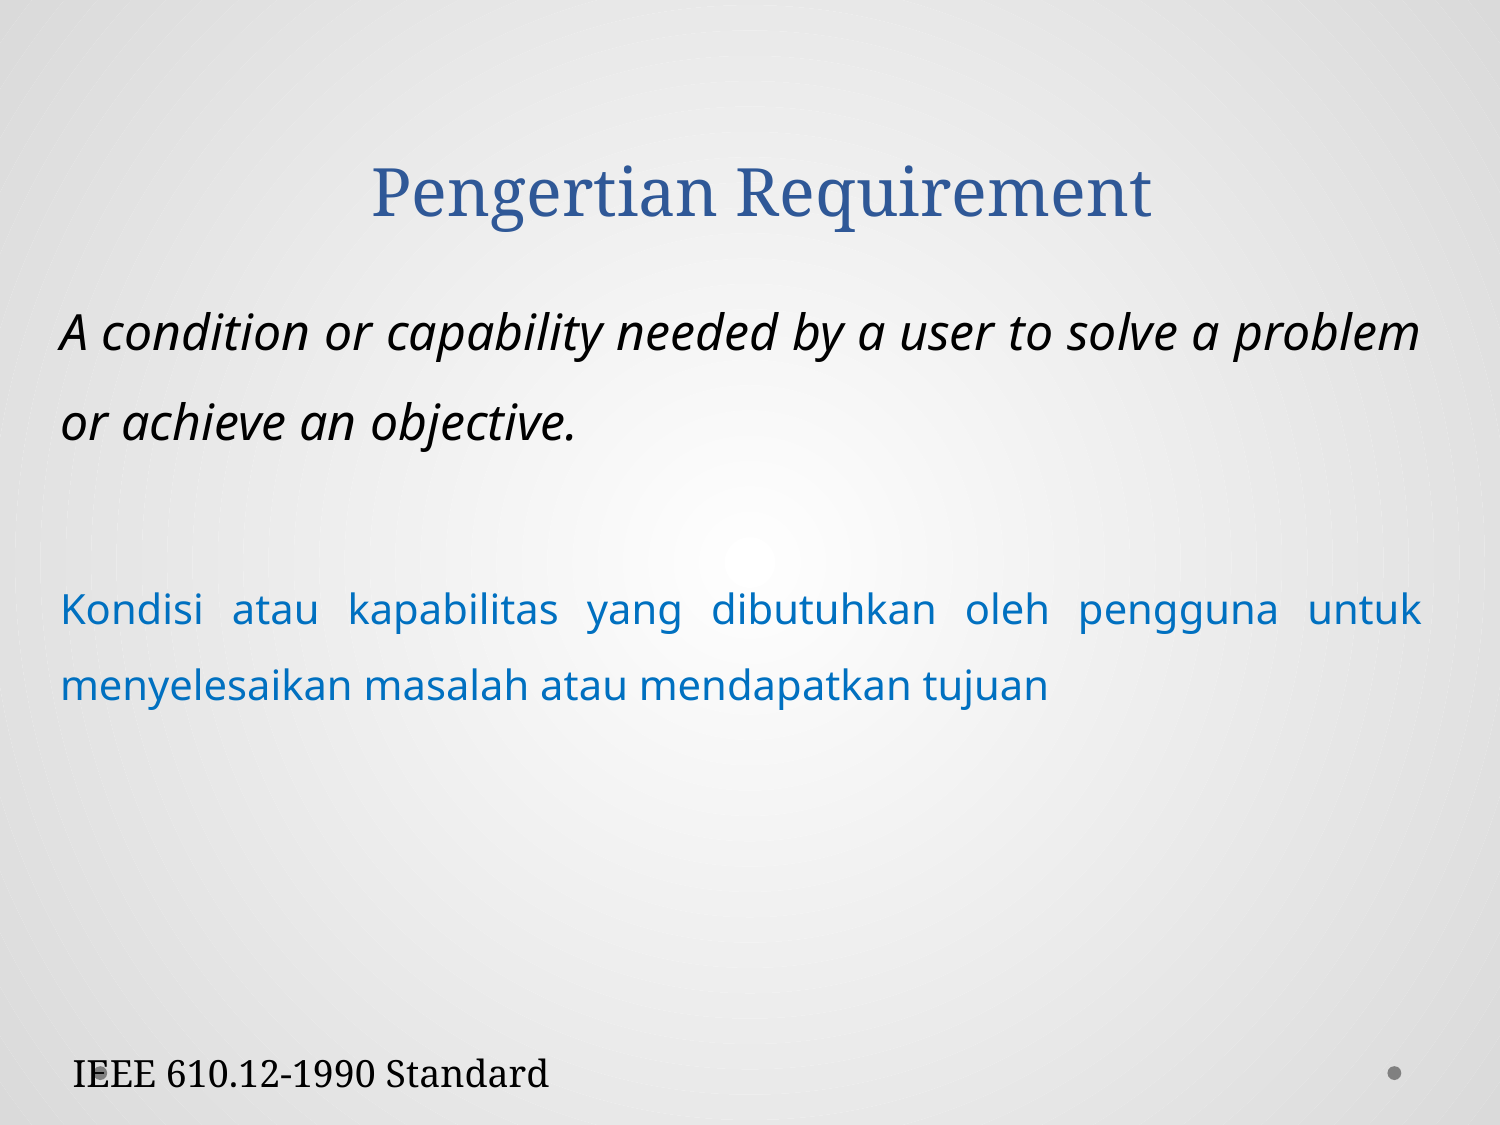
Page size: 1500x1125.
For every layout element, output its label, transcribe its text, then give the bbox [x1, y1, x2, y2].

text_box IEEE 610.12-1990 Standard [50, 1042, 565, 1103]
list A condition or capability needed by a user to solve a problem or achieve an objective. Kondisi atau kapabilitas yang dibutuhkan oleh pengguna untuk menyelesaikan masalah atau mendapatkan tujuan [37, 262, 1438, 1075]
title Pengertian Requirement [50, 50, 1475, 238]
